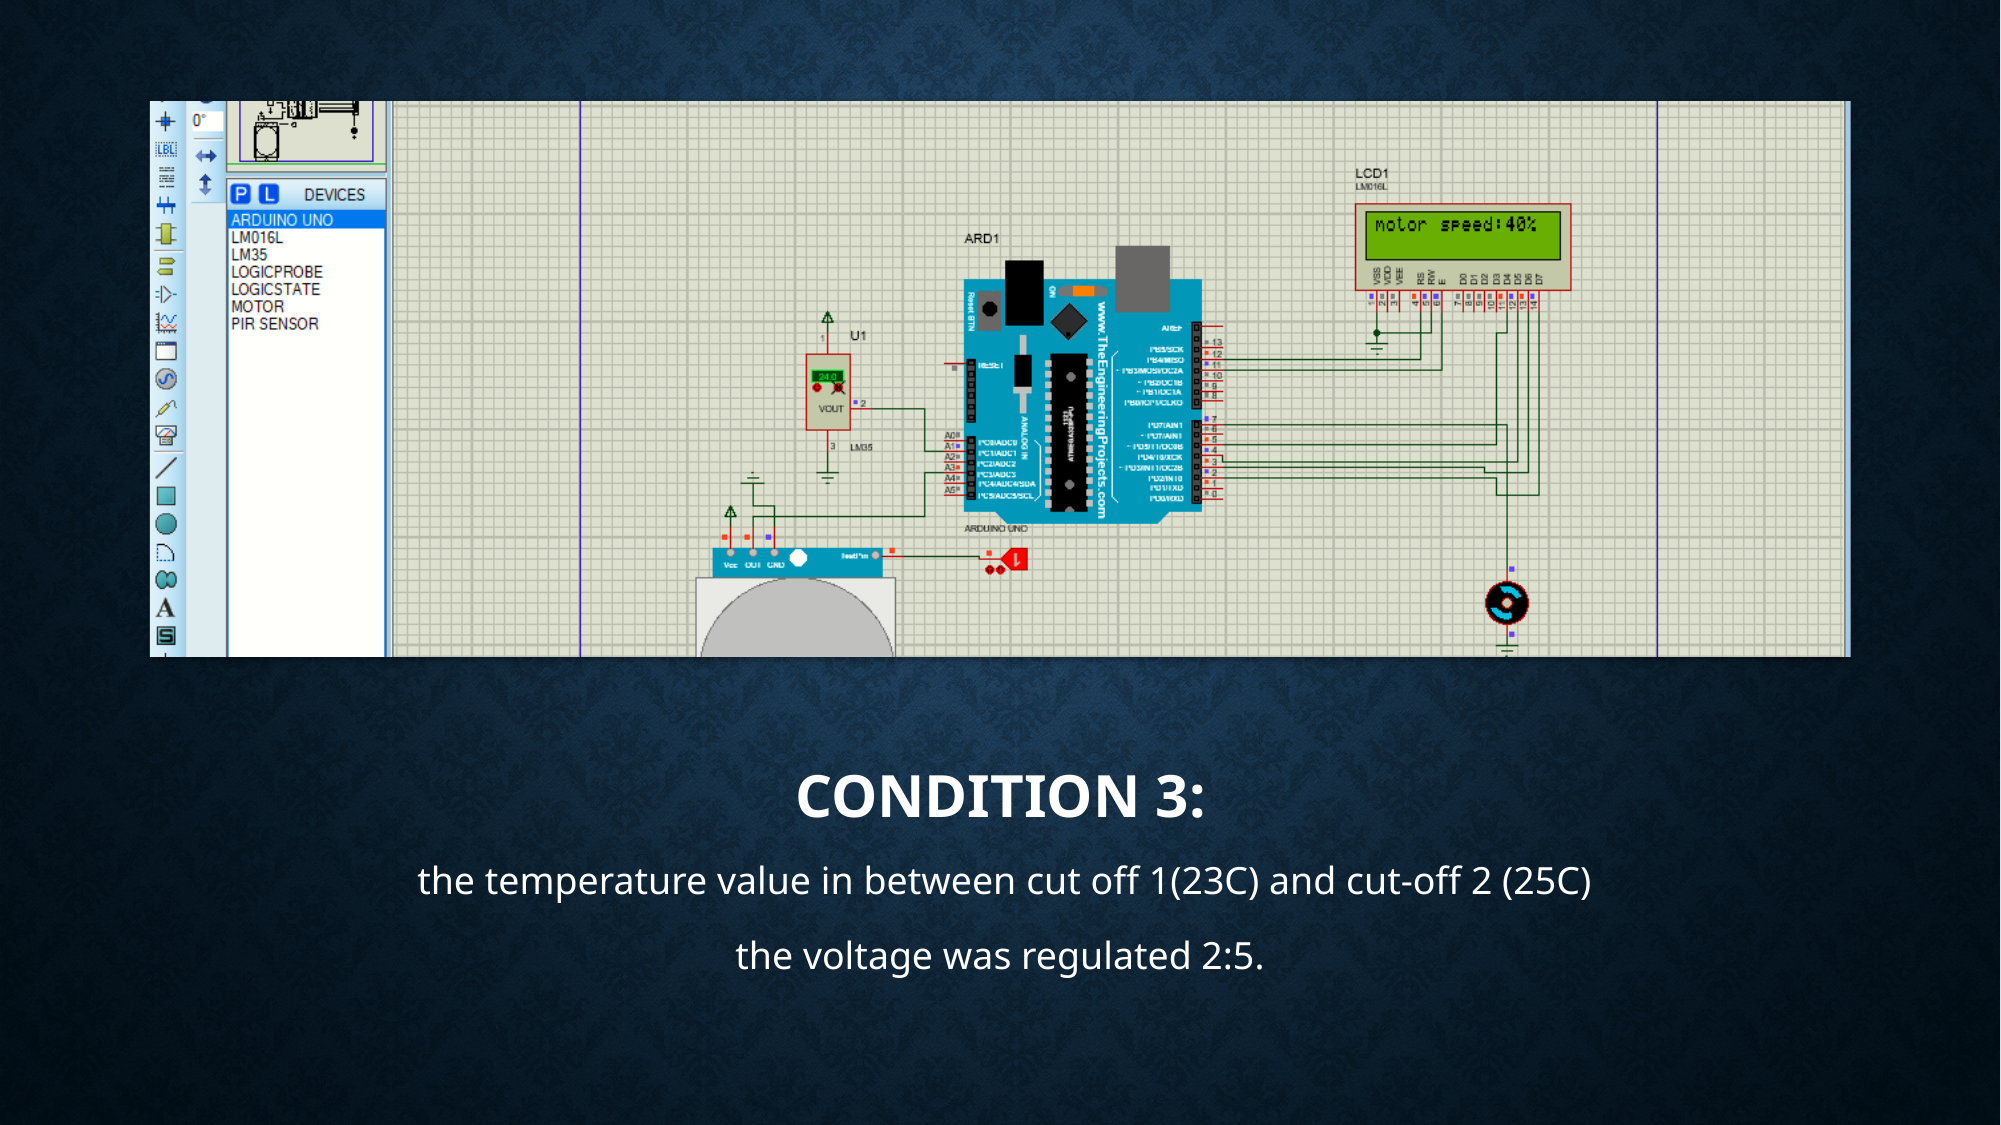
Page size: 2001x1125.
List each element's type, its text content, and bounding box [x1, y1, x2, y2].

title Condition 3: [149, 703, 1851, 838]
picture [149, 101, 1852, 657]
list the temperature value in between cut off 1(23C) and cut-off 2 (25C) the voltage was regulated 2:5. [187, 840, 1813, 1026]
